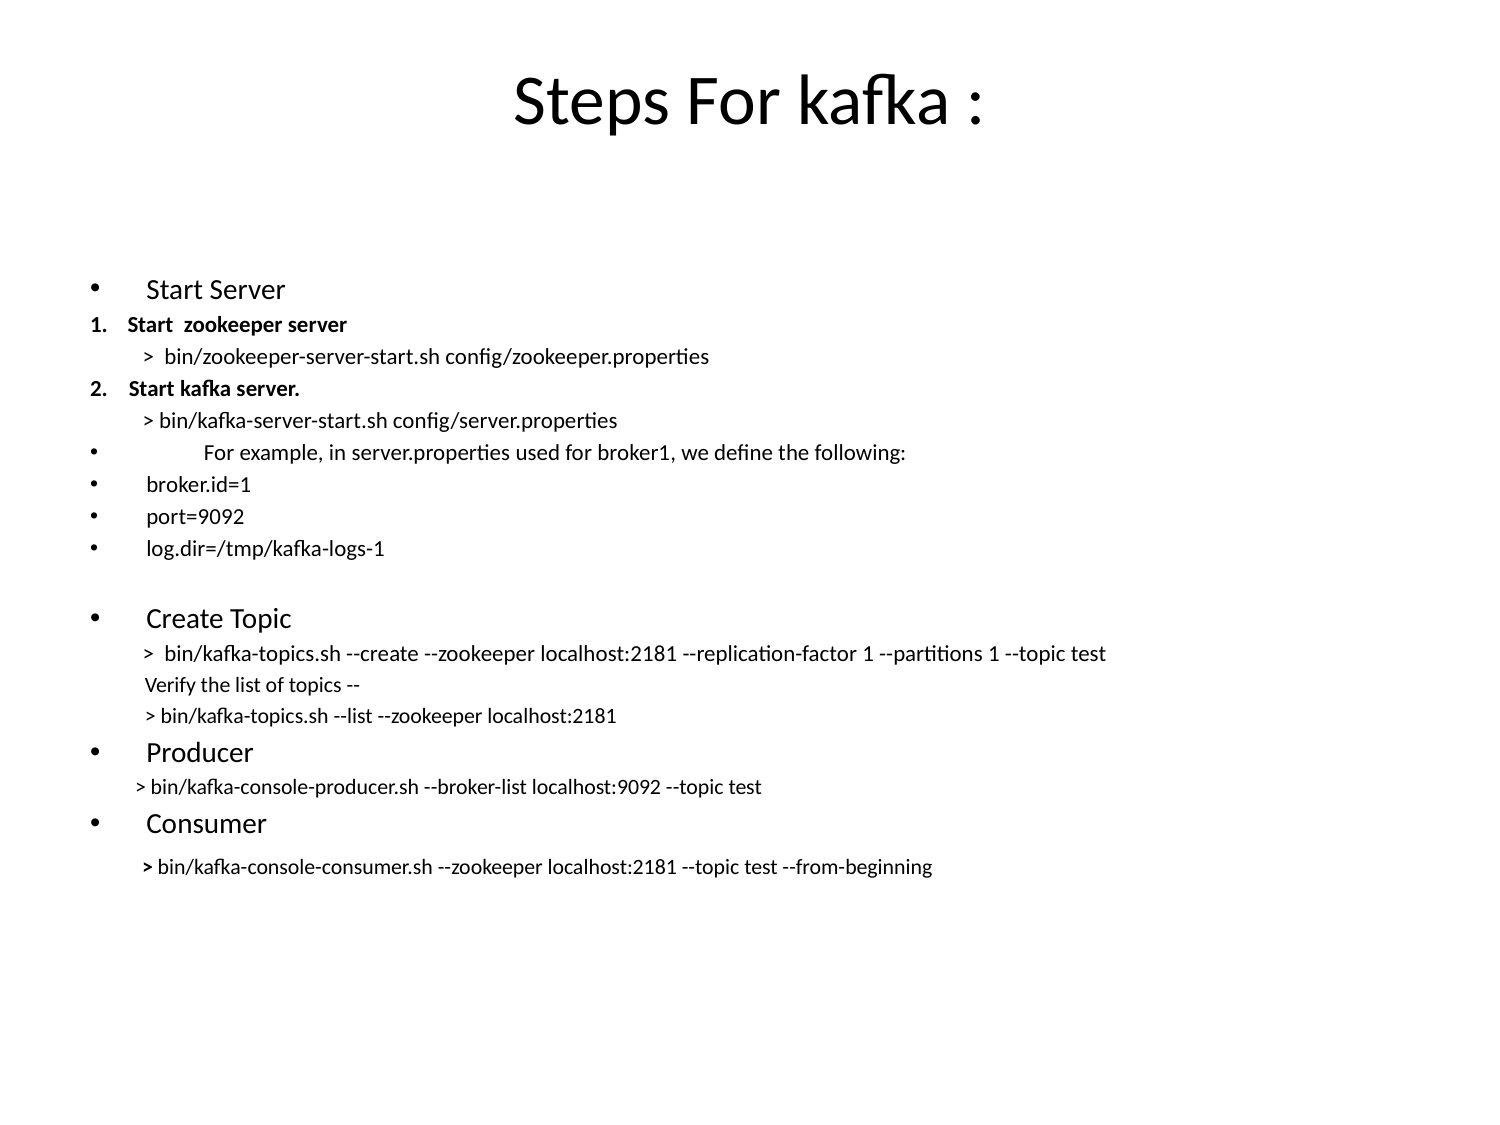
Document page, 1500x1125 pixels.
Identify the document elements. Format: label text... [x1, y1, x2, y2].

title Steps For kafka : [75, 45, 1425, 233]
list Start Server Start zookeeper server > bin/zookeeper-server-start.sh config/zookeeper.properties 2. Start kafka server. > bin/kafka-server-start.sh config/server.properties For example, in server.properties used for broker1, we define the following: broker.id=1 port=9092 log.dir=/tmp/kafka-logs-1 Create Topic > bin/kafka-topics.sh --create --zookeeper localhost:2181 --replication-factor 1 --partitions 1 --topic test Verify the list of topics -- > bin/kafka-topics.sh --list --zookeeper localhost:2181 Producer > bin/kafka-console-producer.sh --broker-list localhost:9092 --topic test Consumer > bin/kafka-console-consumer.sh --zookeeper localhost:2181 --topic test --from-beginning [75, 262, 1425, 1005]
